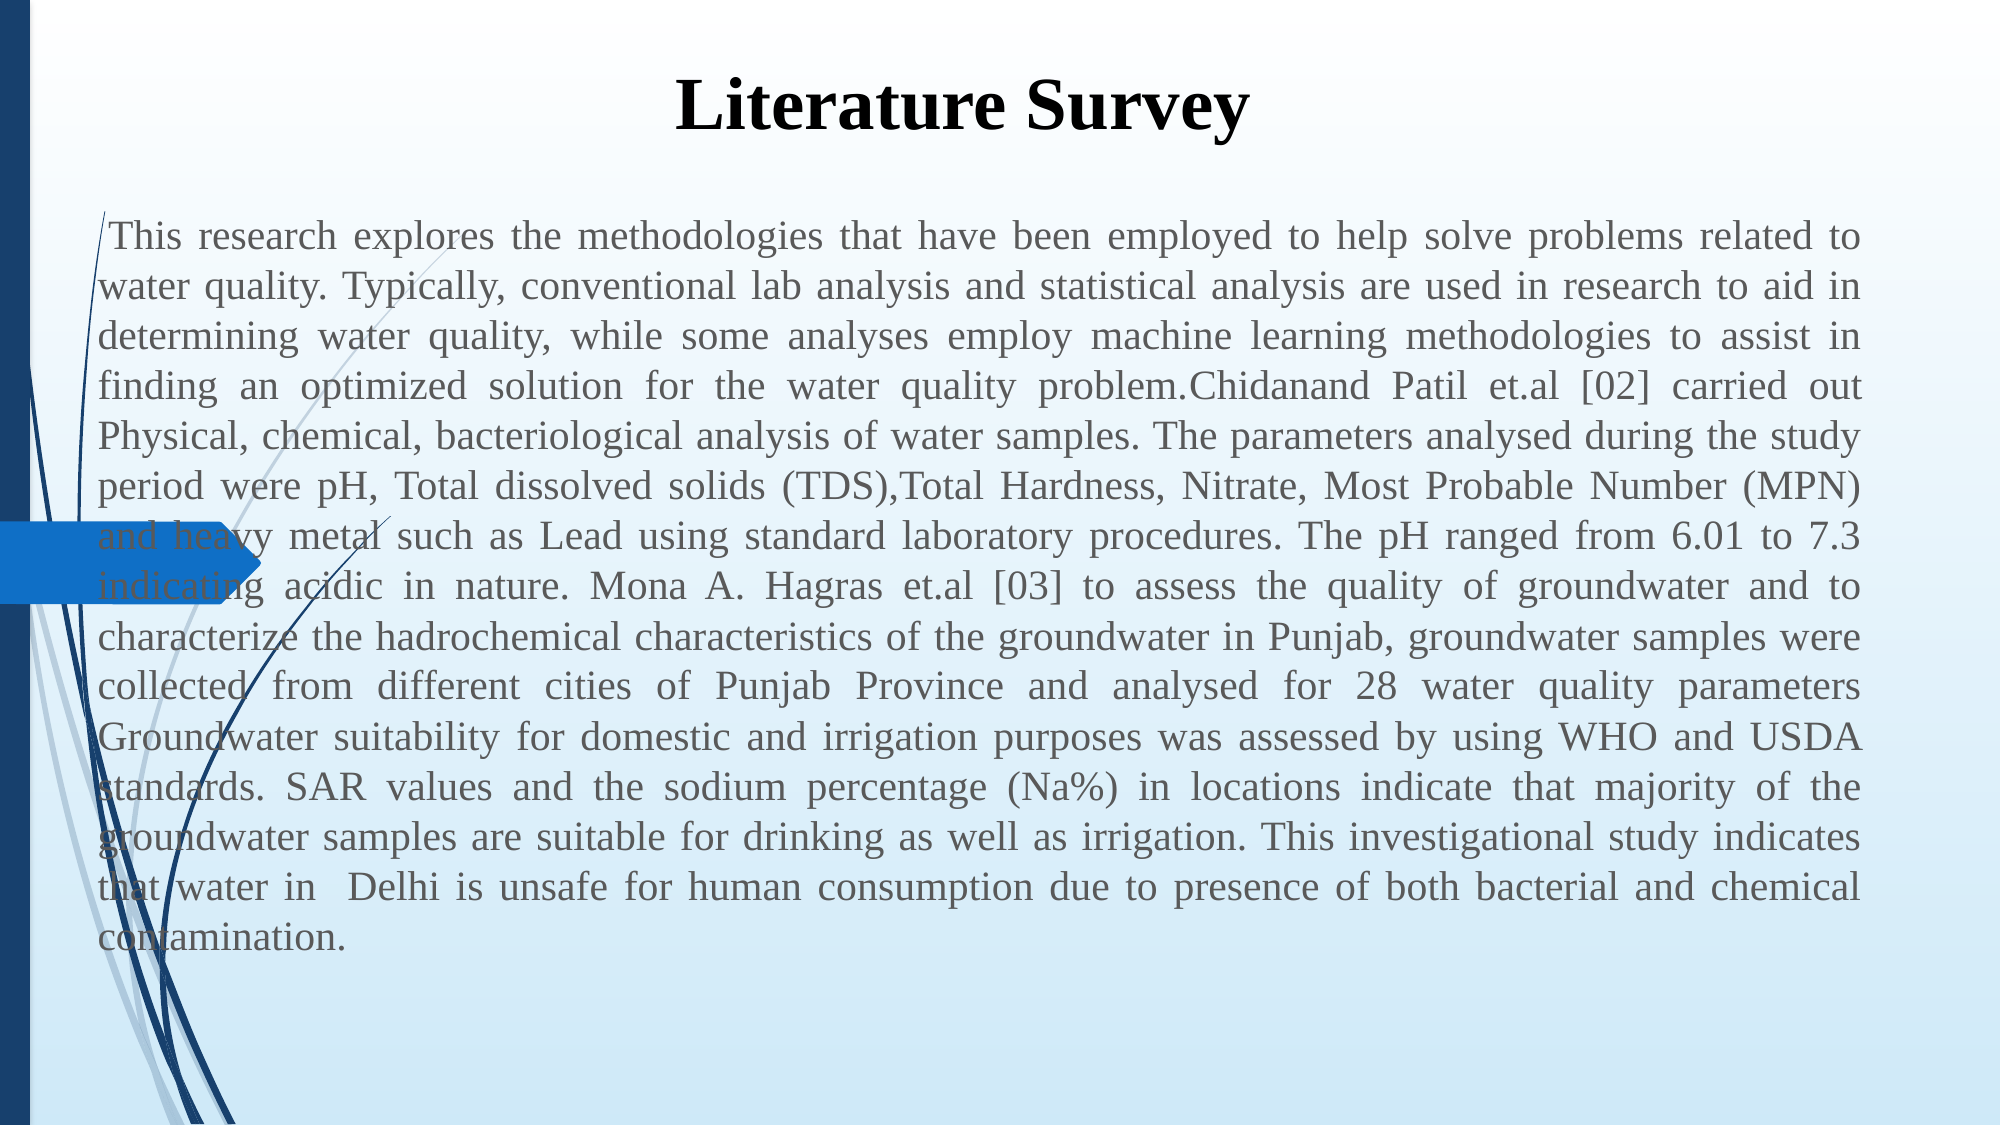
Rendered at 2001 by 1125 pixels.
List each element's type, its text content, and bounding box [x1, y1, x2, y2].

title Literature Survey [660, 0, 2000, 153]
list This research explores the methodologies that have been employed to help solve problems related to water quality. Typically, conventional lab analysis and statistical analysis are used in research to aid in determining water quality, while some analyses employ machine learning methodologies to assist in finding an optimized solution for the water quality problem.Chidanand Patil et.al [02] carried out Physical, chemical, bacteriological analysis of water samples. The parameters analysed during the study period were pH, Total dissolved solids (TDS),Total Hardness, Nitrate, Most Probable Number (MPN) and heavy metal such as Lead using standard laboratory procedures. The pH ranged from 6.01 to 7.3 indicating acidic in nature. Mona A. Hagras et.al [03] to assess the quality of groundwater and to characterize the hadrochemical characteristics of the groundwater in Punjab, groundwater samples were collected from different cities of Punjab Province and analysed for 28 water quality parameters Groundwater suitability for domestic and irrigation purposes was assessed by using WHO and USDA standards. SAR values and the sodium percentage (Na%) in locations indicate that majority of the groundwater samples are suitable for drinking as well as irrigation. This investigational study indicates that water in Delhi is unsafe for human consumption due to presence of both bacterial and chemical contamination. [82, 200, 1879, 1125]
